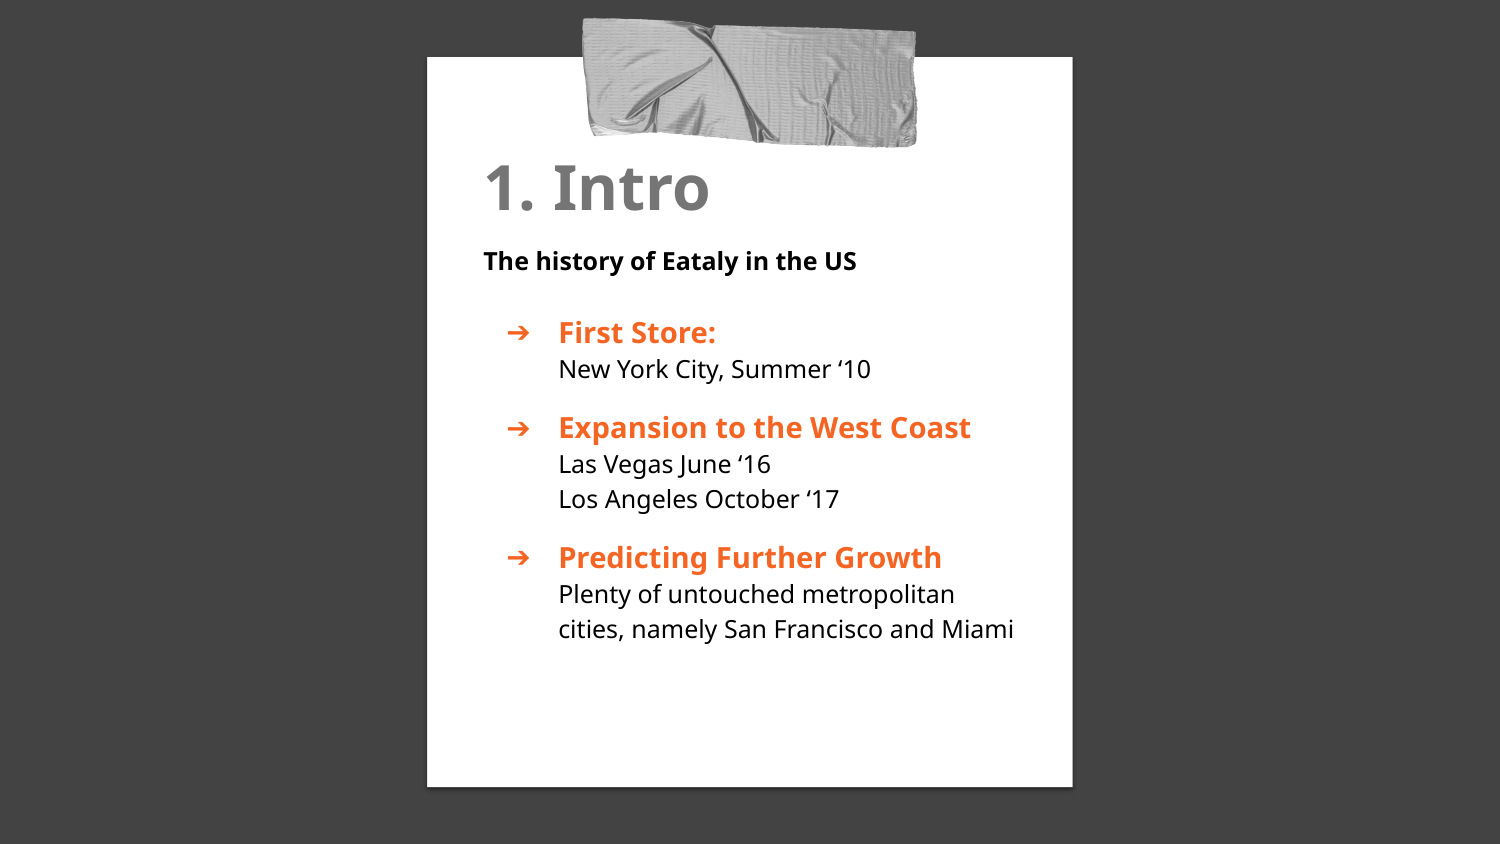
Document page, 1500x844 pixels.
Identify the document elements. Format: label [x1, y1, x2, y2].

picture [400, 16, 1100, 818]
